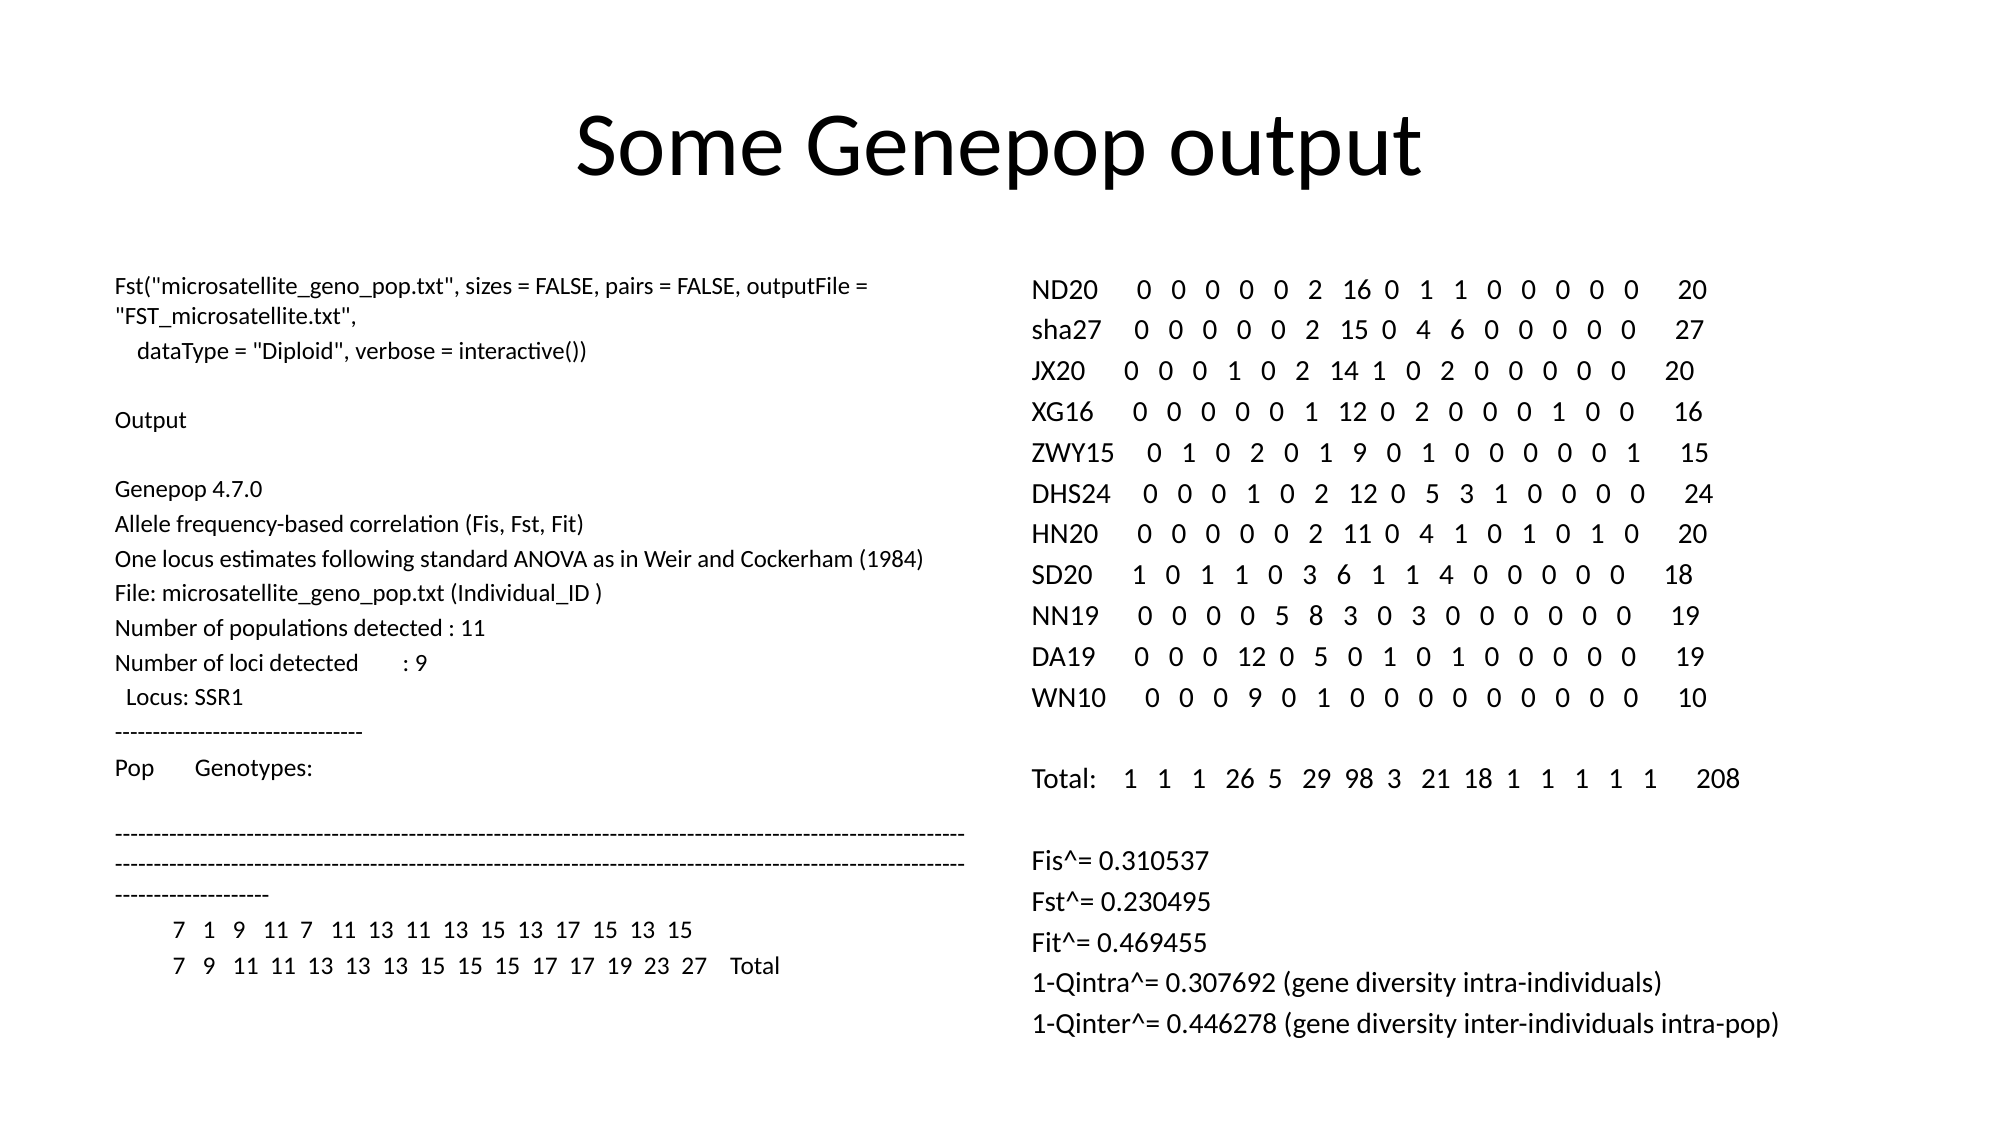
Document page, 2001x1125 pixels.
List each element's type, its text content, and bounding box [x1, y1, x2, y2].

list Fst("microsatellite_geno_pop.txt", sizes = FALSE, pairs = FALSE, outputFile = "FST_microsatellite.txt", dataType = "Diploid", verbose = interactive()) Output Genepop 4.7.0 Allele frequency-based correlation (Fis, Fst, Fit) One locus estimates following standard ANOVA as in Weir and Cockerham (1984) File: microsatellite_geno_pop.txt (Individual_ID ) Number of populations detected : 11 Number of loci detected : 9 Locus: SSR1 --------------------------------- Pop Genotypes: ------------------------------------------------------------------------------------------------------------------------------------------------------------------------------------------------------------------------------------------------ 7 1 9 11 7 11 13 11 13 15 13 17 15 13 15 7 9 11 11 13 13 13 15 15 15 17 17 19 23 27 Total [99, 262, 984, 1005]
list ND20 0 0 0 0 0 2 16 0 1 1 0 0 0 0 0 20 sha27 0 0 0 0 0 2 15 0 4 6 0 0 0 0 0 27 JX20 0 0 0 1 0 2 14 1 0 2 0 0 0 0 0 20 XG16 0 0 0 0 0 1 12 0 2 0 0 0 1 0 0 16 ZWY15 0 1 0 2 0 1 9 0 1 0 0 0 0 0 1 15 DHS24 0 0 0 1 0 2 12 0 5 3 1 0 0 0 0 24 HN20 0 0 0 0 0 2 11 0 4 1 0 1 0 1 0 20 SD20 1 0 1 1 0 3 6 1 1 4 0 0 0 0 0 18 NN19 0 0 0 0 5 8 3 0 3 0 0 0 0 0 0 19 DA19 0 0 0 12 0 5 0 1 0 1 0 0 0 0 0 19 WN10 0 0 0 9 0 1 0 0 0 0 0 0 0 0 0 10 Total: 1 1 1 26 5 29 98 3 21 18 1 1 1 1 1 208 Fis^= 0.310537 Fst^= 0.230495 Fit^= 0.469455 1-Qintra^= 0.307692 (gene diversity intra-individuals) 1-Qinter^= 0.446278 (gene diversity inter-individuals intra-pop) [1016, 262, 1900, 1005]
title Some Genepop output [99, 45, 1900, 233]
